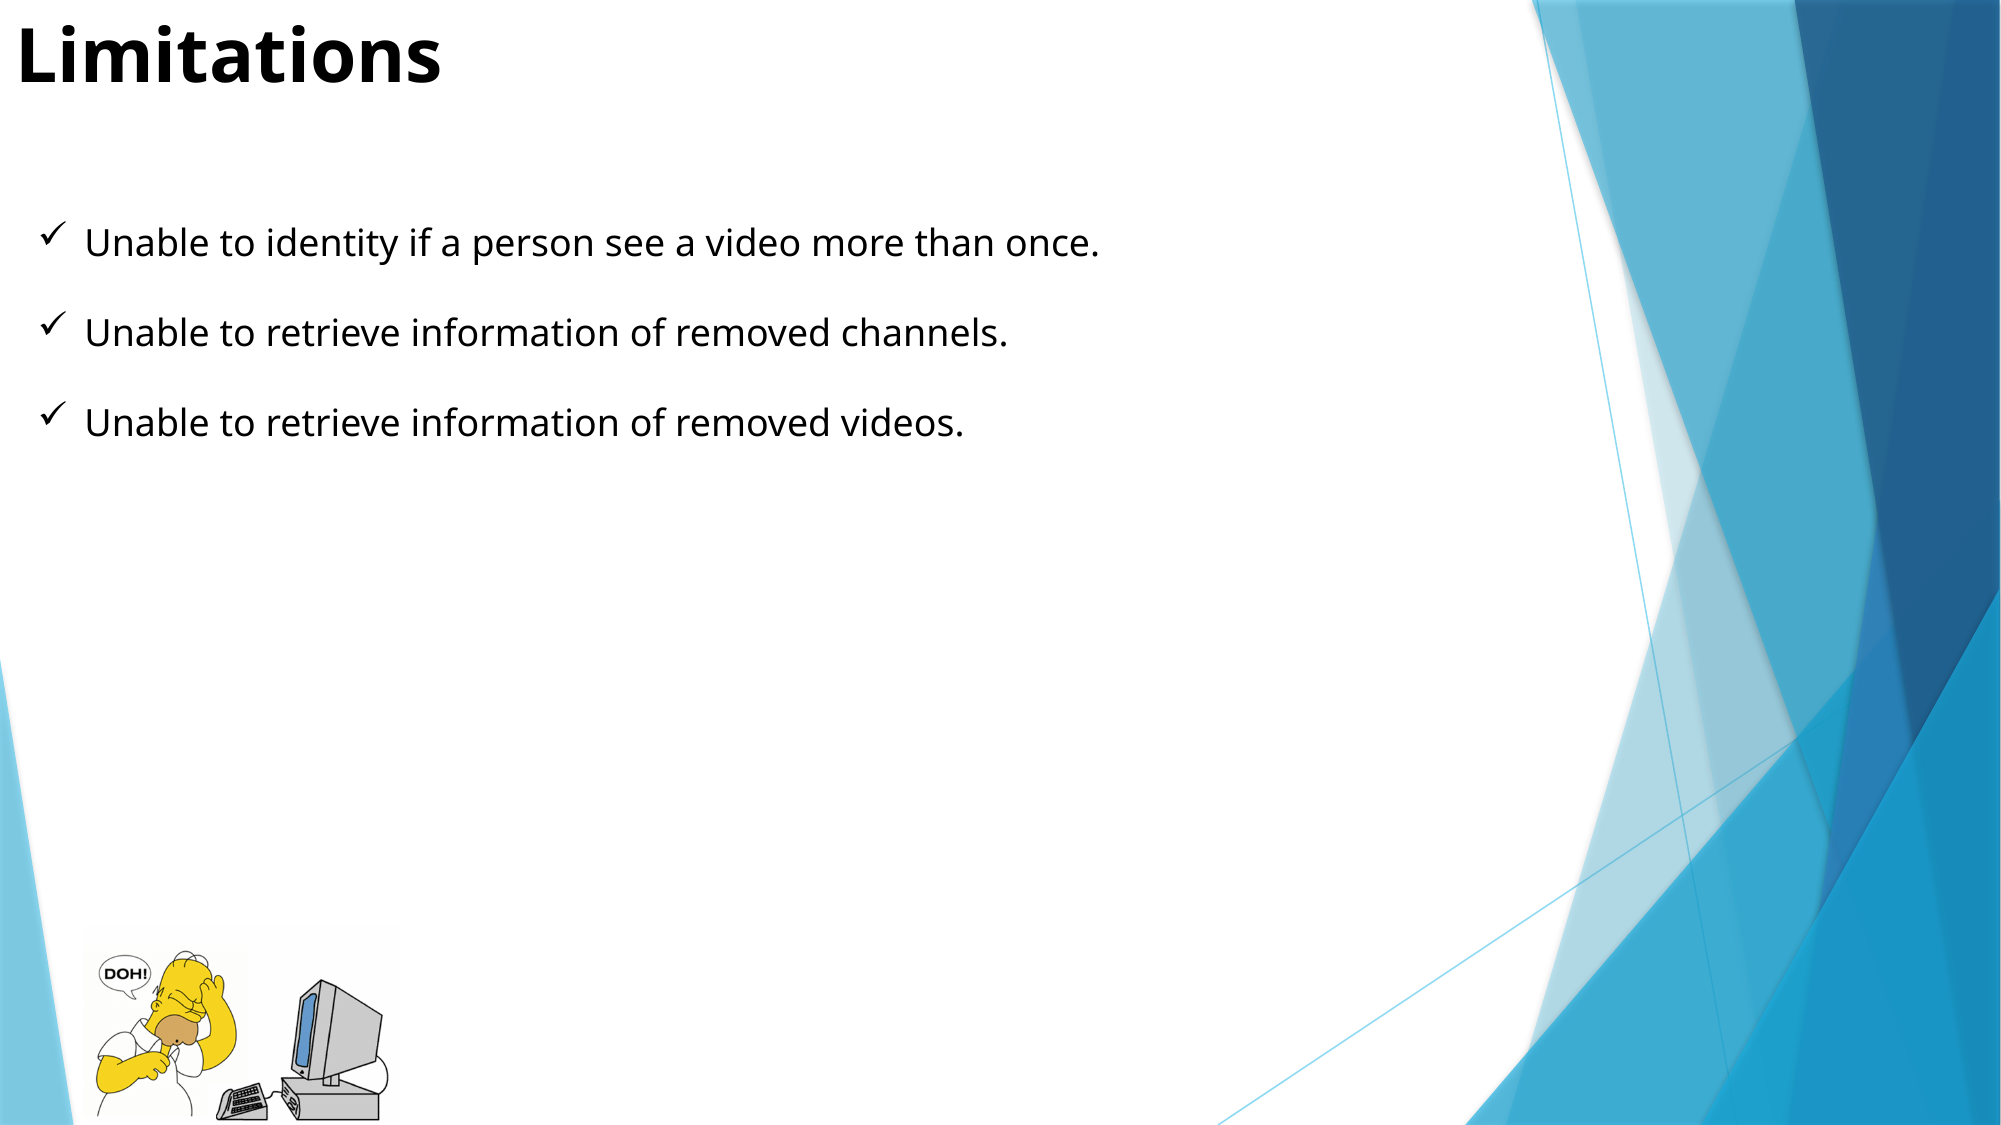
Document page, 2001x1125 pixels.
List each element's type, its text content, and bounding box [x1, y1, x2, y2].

title Limitations [0, 0, 1411, 124]
text_box Unable to identity if a person see a video more than once. Unable to retrieve information of removed channels. Unable to retrieve information of removed videos. [22, 211, 1690, 902]
picture [82, 923, 400, 1125]
